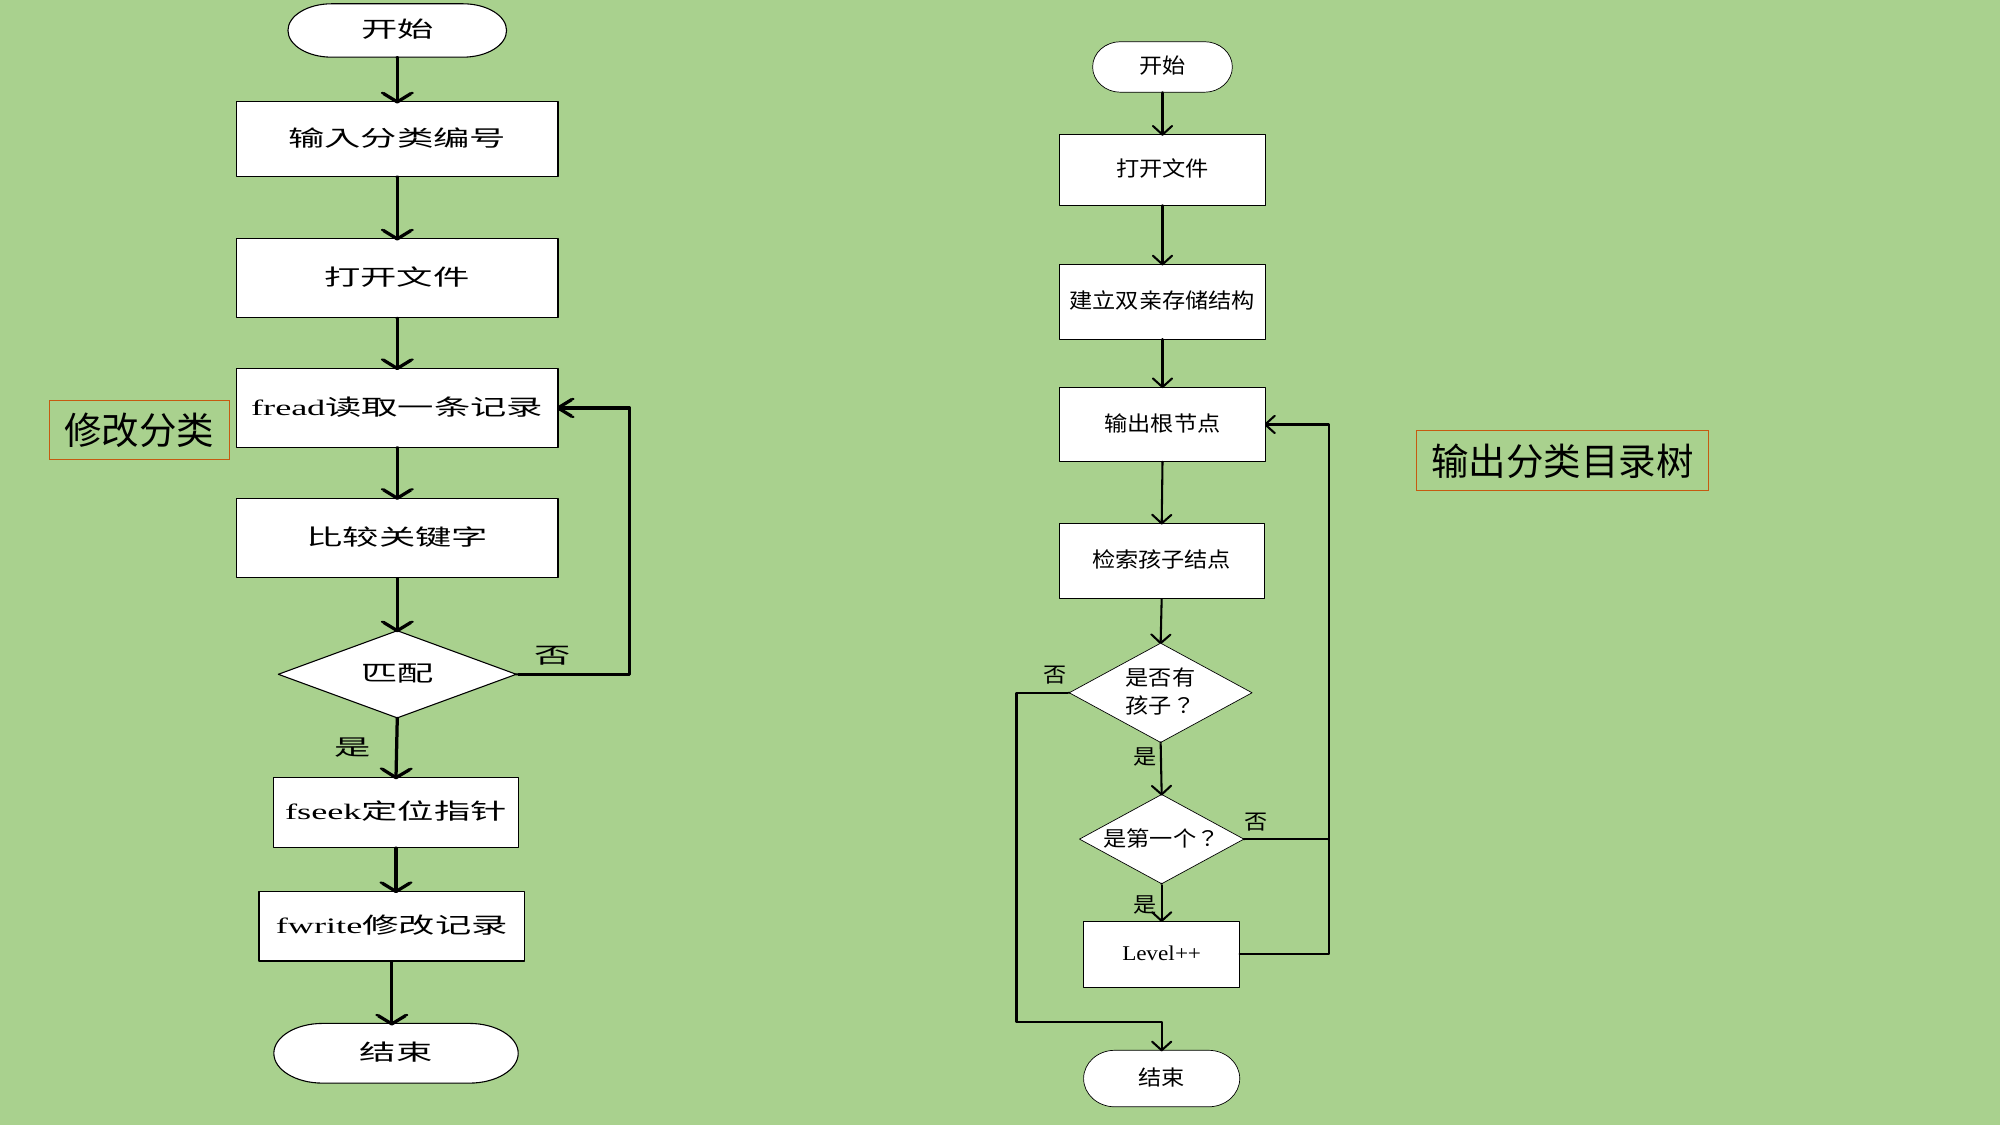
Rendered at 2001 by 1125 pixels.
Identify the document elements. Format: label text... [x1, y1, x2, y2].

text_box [999, 38, 1346, 1111]
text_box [230, 0, 656, 1087]
text_box 修改分类 [49, 400, 230, 460]
text_box 输出分类目录树 [1416, 430, 1709, 491]
